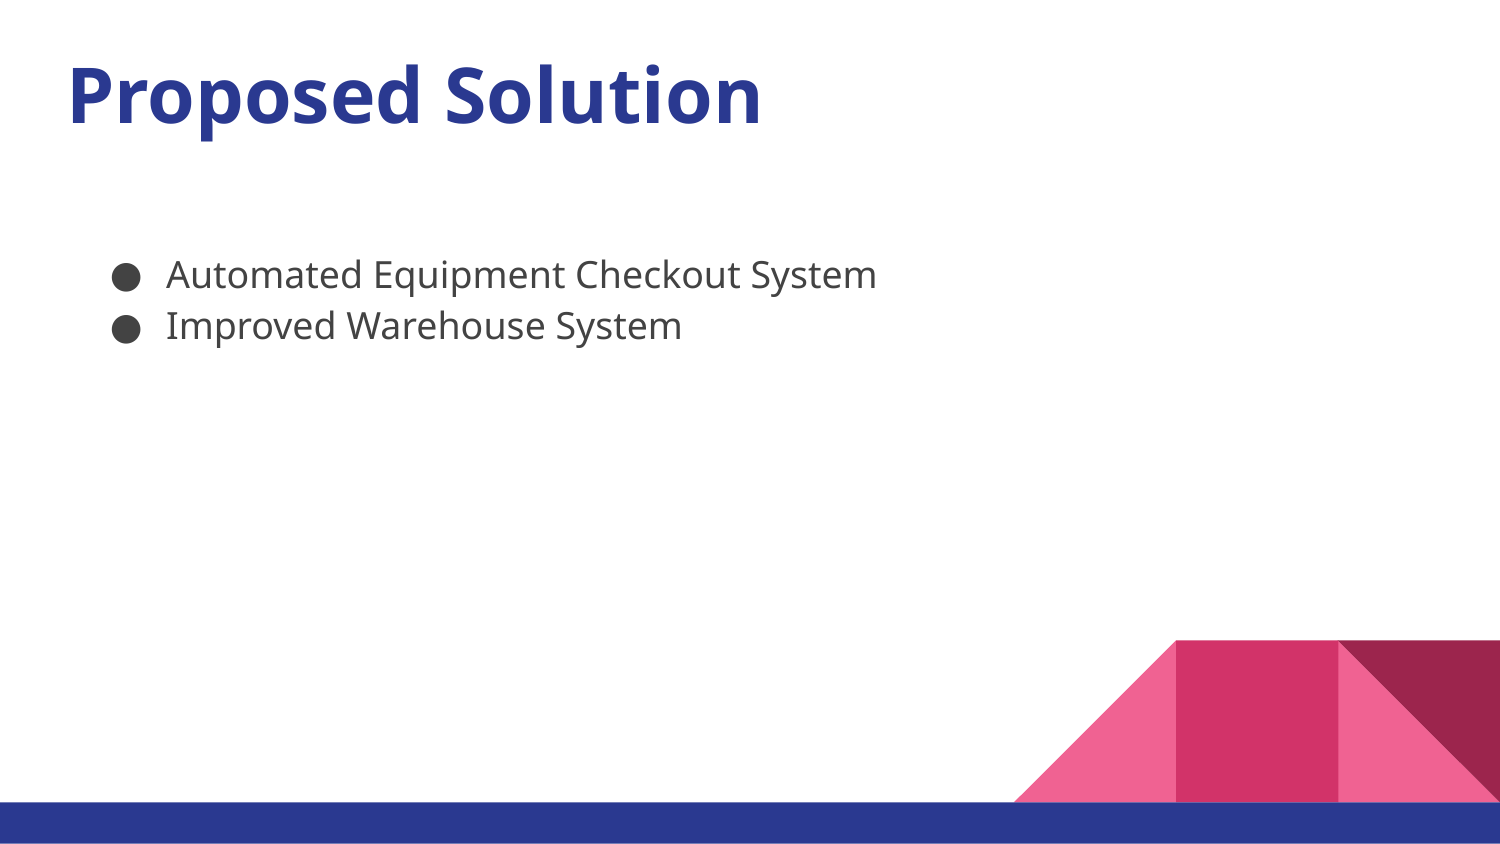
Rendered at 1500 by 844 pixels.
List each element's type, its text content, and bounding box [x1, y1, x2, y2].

list Automated Equipment Checkout System Improved Warehouse System [76, 228, 1474, 777]
title Proposed Solution [51, 31, 1449, 131]
